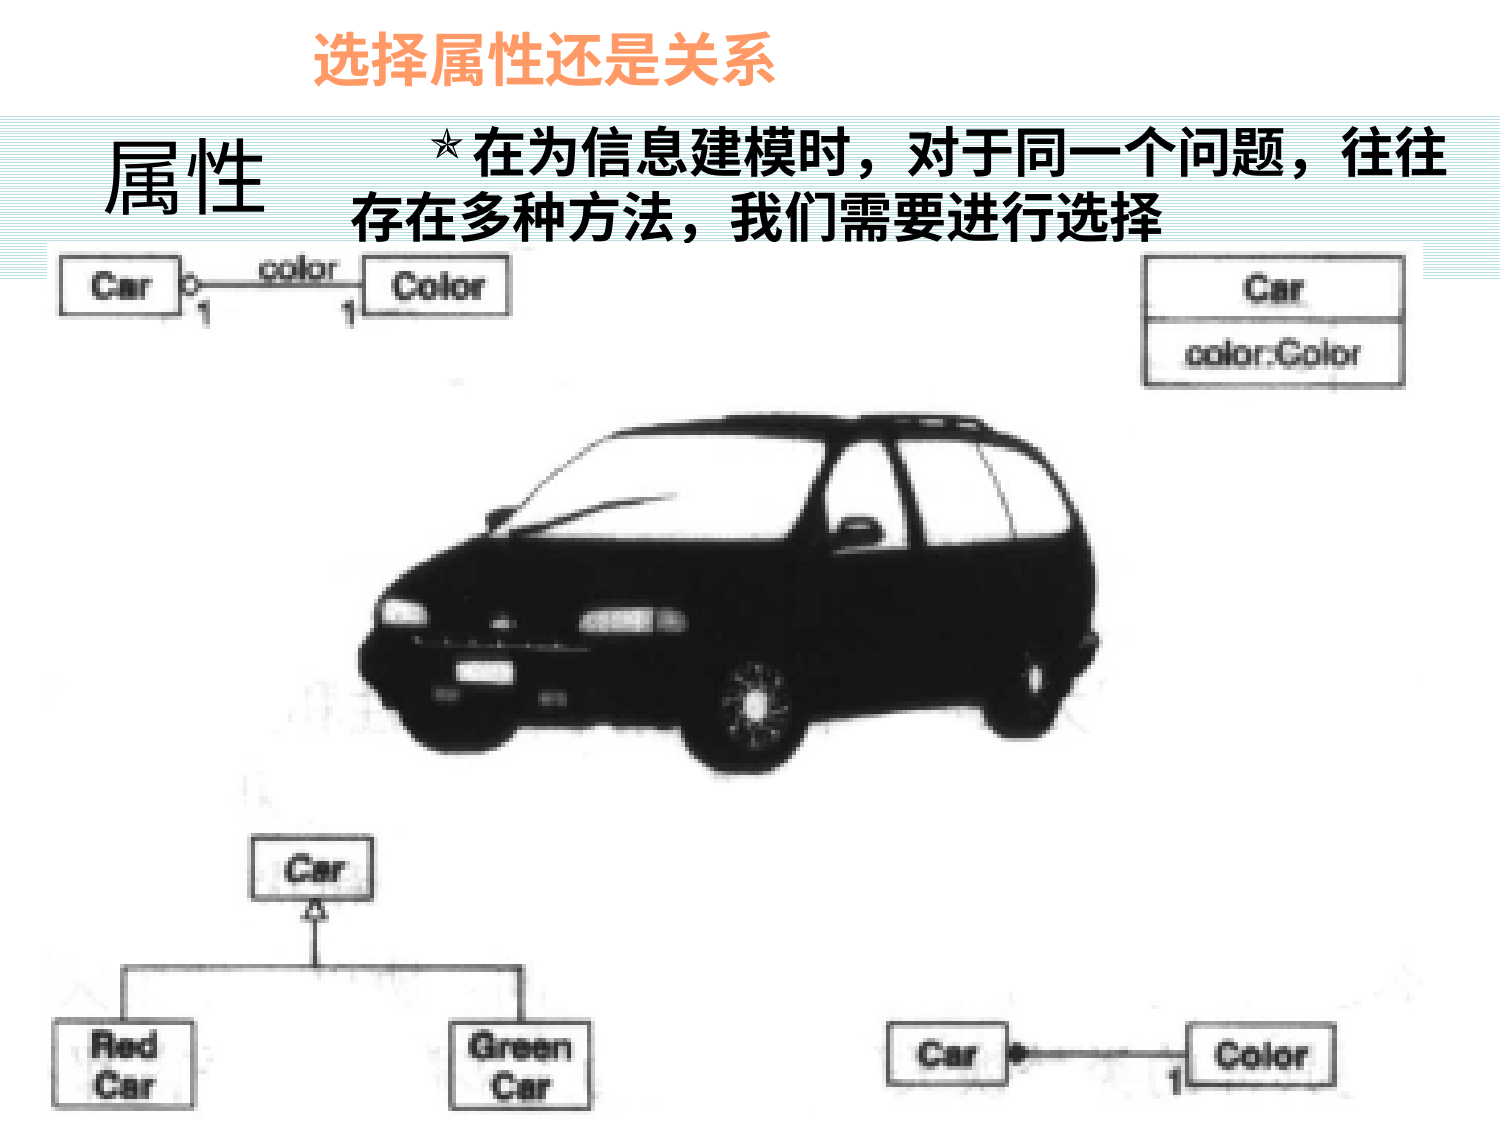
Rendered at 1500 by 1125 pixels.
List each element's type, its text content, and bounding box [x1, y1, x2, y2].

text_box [47, 242, 1423, 1120]
text_box 属性 [87, 87, 987, 233]
text_box 选择属性还是关系 [297, 15, 794, 87]
text_box 在为信息建模时，对于同一个问题，往往存在多种方法，我们需要进行选择 [300, 111, 1475, 257]
